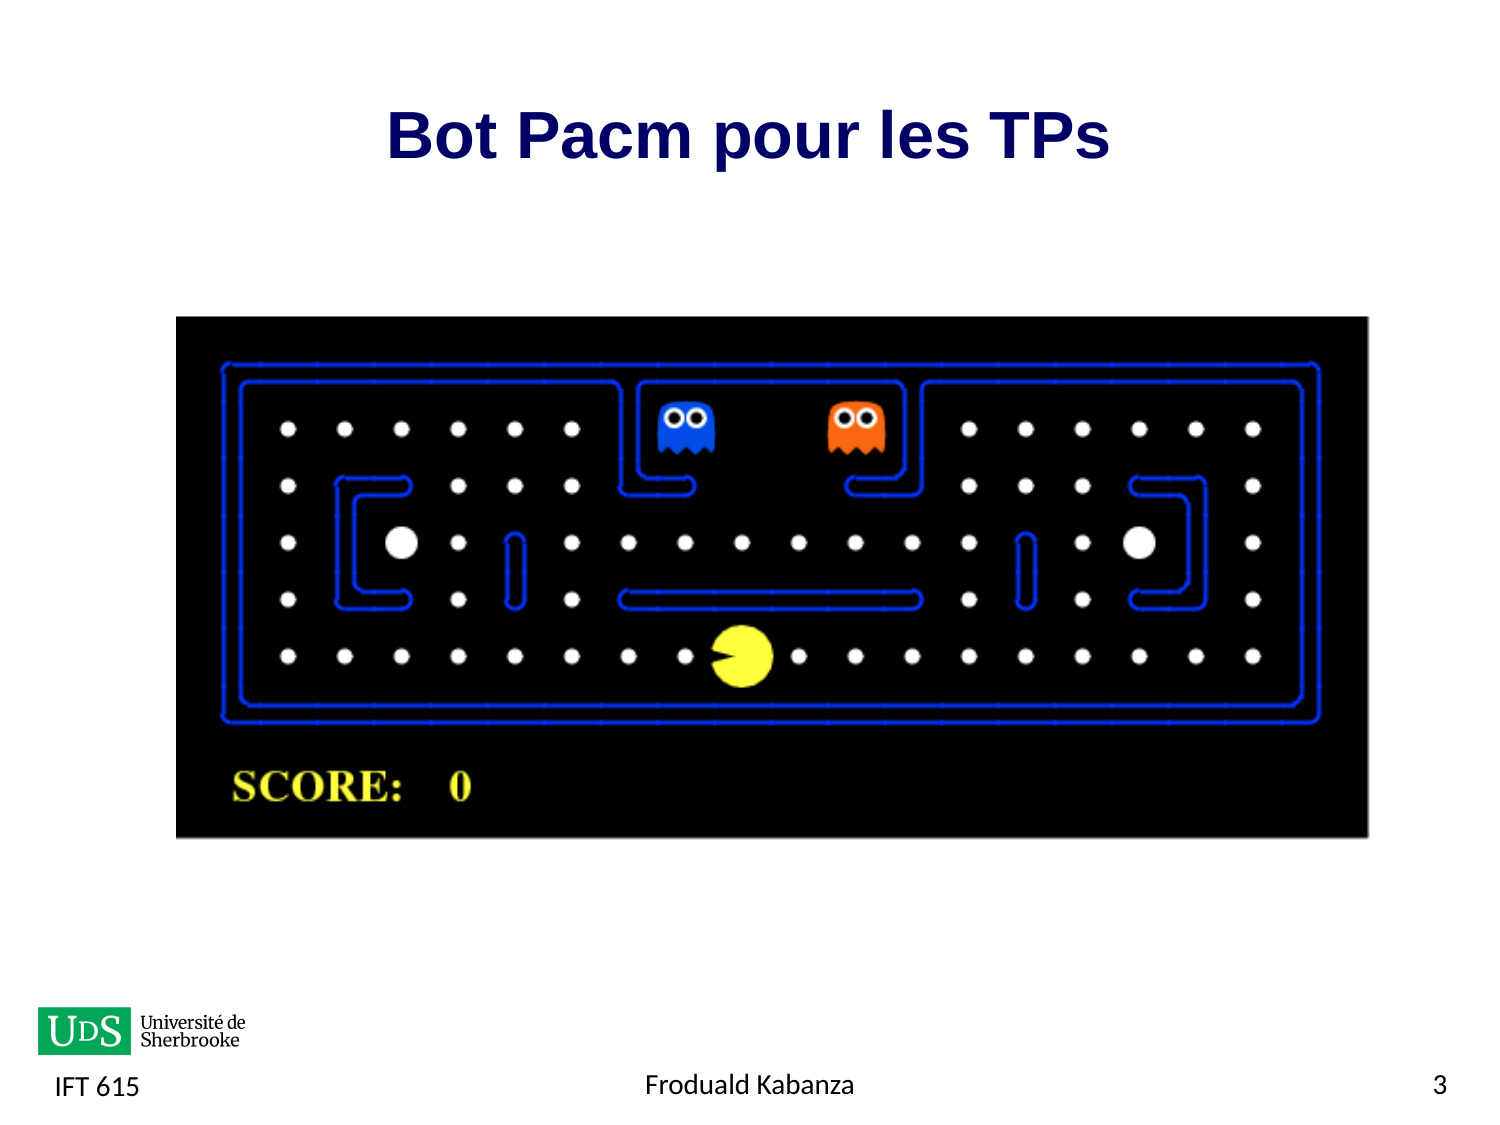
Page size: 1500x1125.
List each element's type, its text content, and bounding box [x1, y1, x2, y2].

title Bot Pacm pour les TPs [37, 16, 1462, 180]
slide_number IFT 615 [39, 1059, 390, 1109]
picture [19, 988, 264, 1074]
picture [176, 315, 1381, 849]
slide_number 3 [1112, 1057, 1463, 1112]
footer Froduald Kabanza [512, 1057, 988, 1112]
